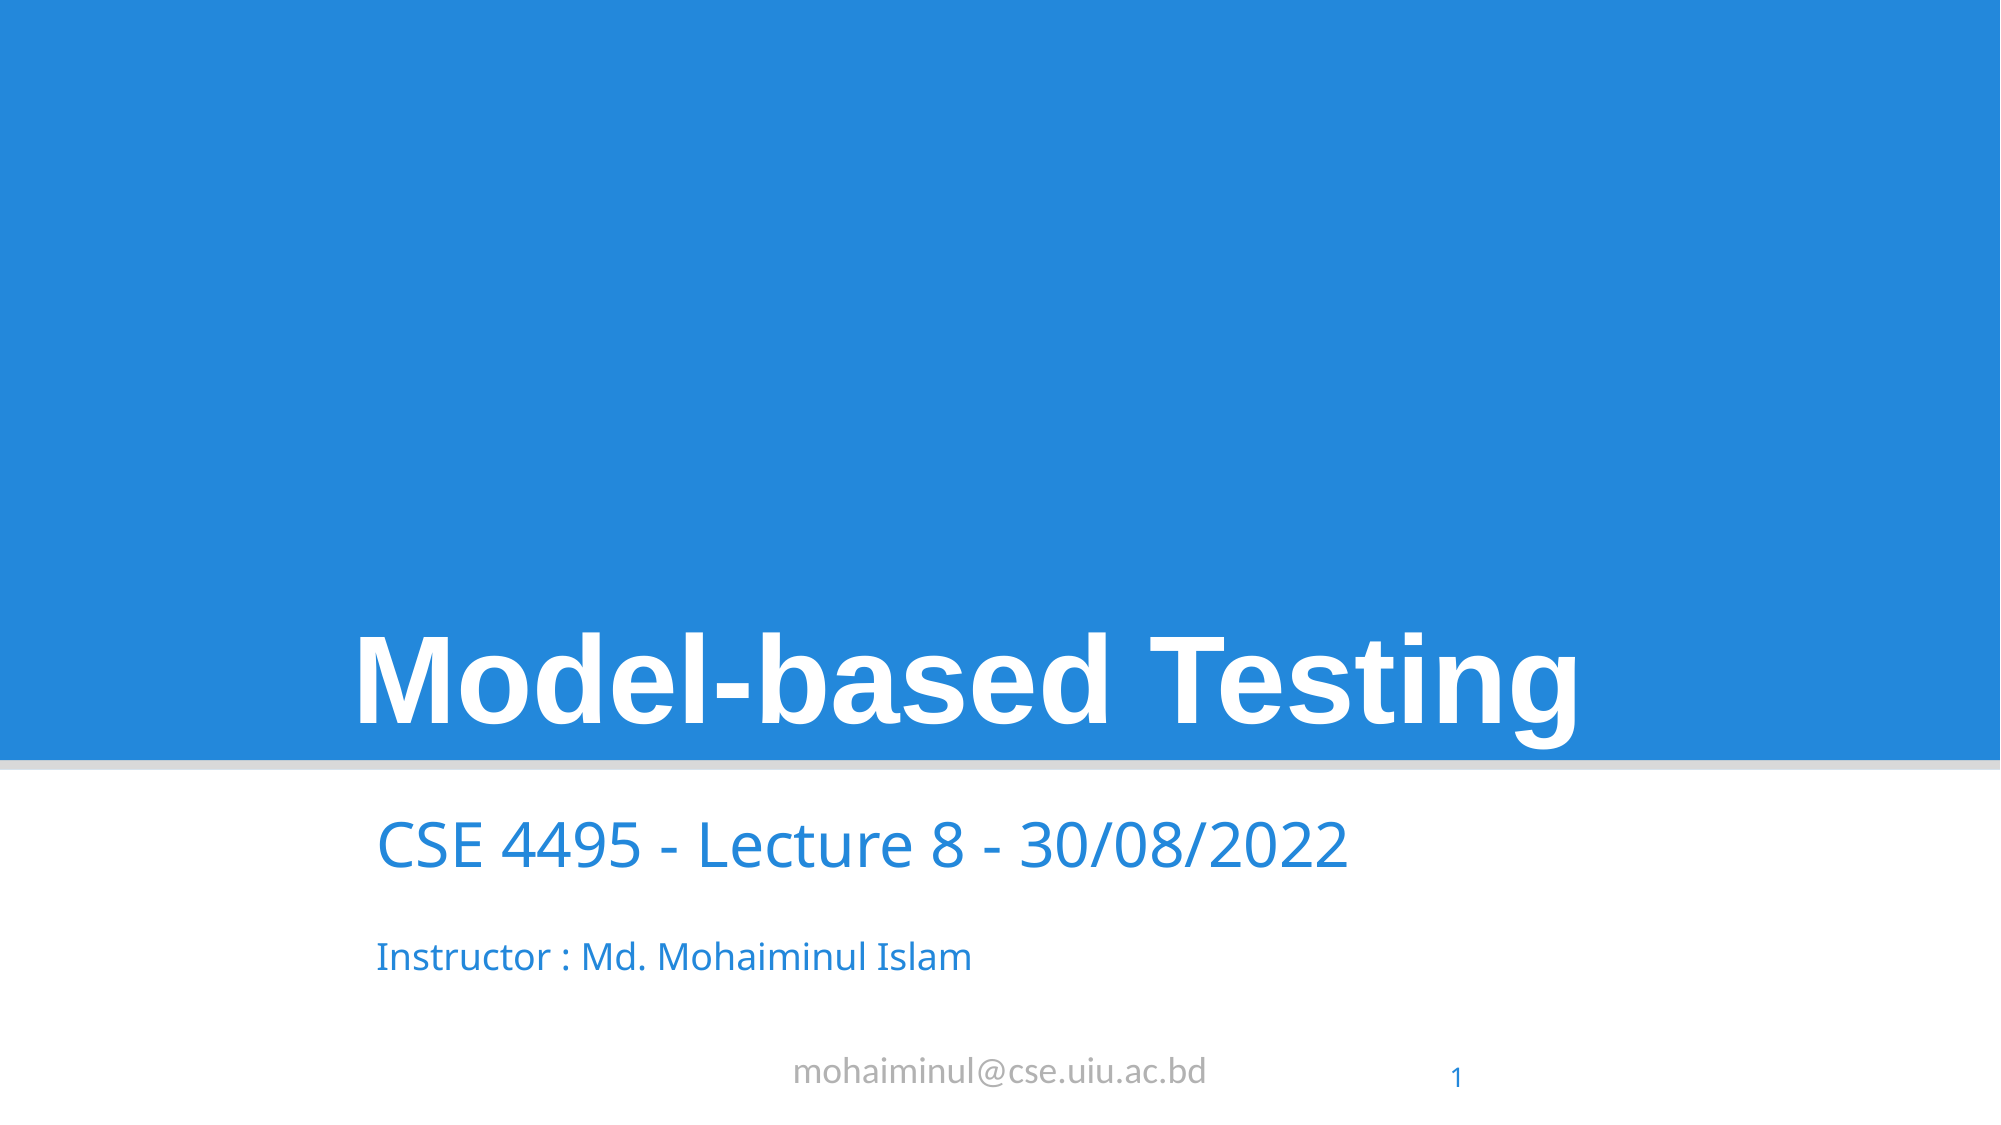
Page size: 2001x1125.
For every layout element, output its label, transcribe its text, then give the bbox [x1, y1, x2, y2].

text_box CSE 4495 - Lecture 8 - 30/08/2022 Instructor : Md. Mohaiminul Islam [374, 659, 1638, 978]
text_box Model-based Testing [349, 596, 1726, 749]
footer mohaiminul@cse.uiu.ac.bd [680, 1046, 1320, 1092]
slide_number 1 [1443, 1064, 1486, 1097]
